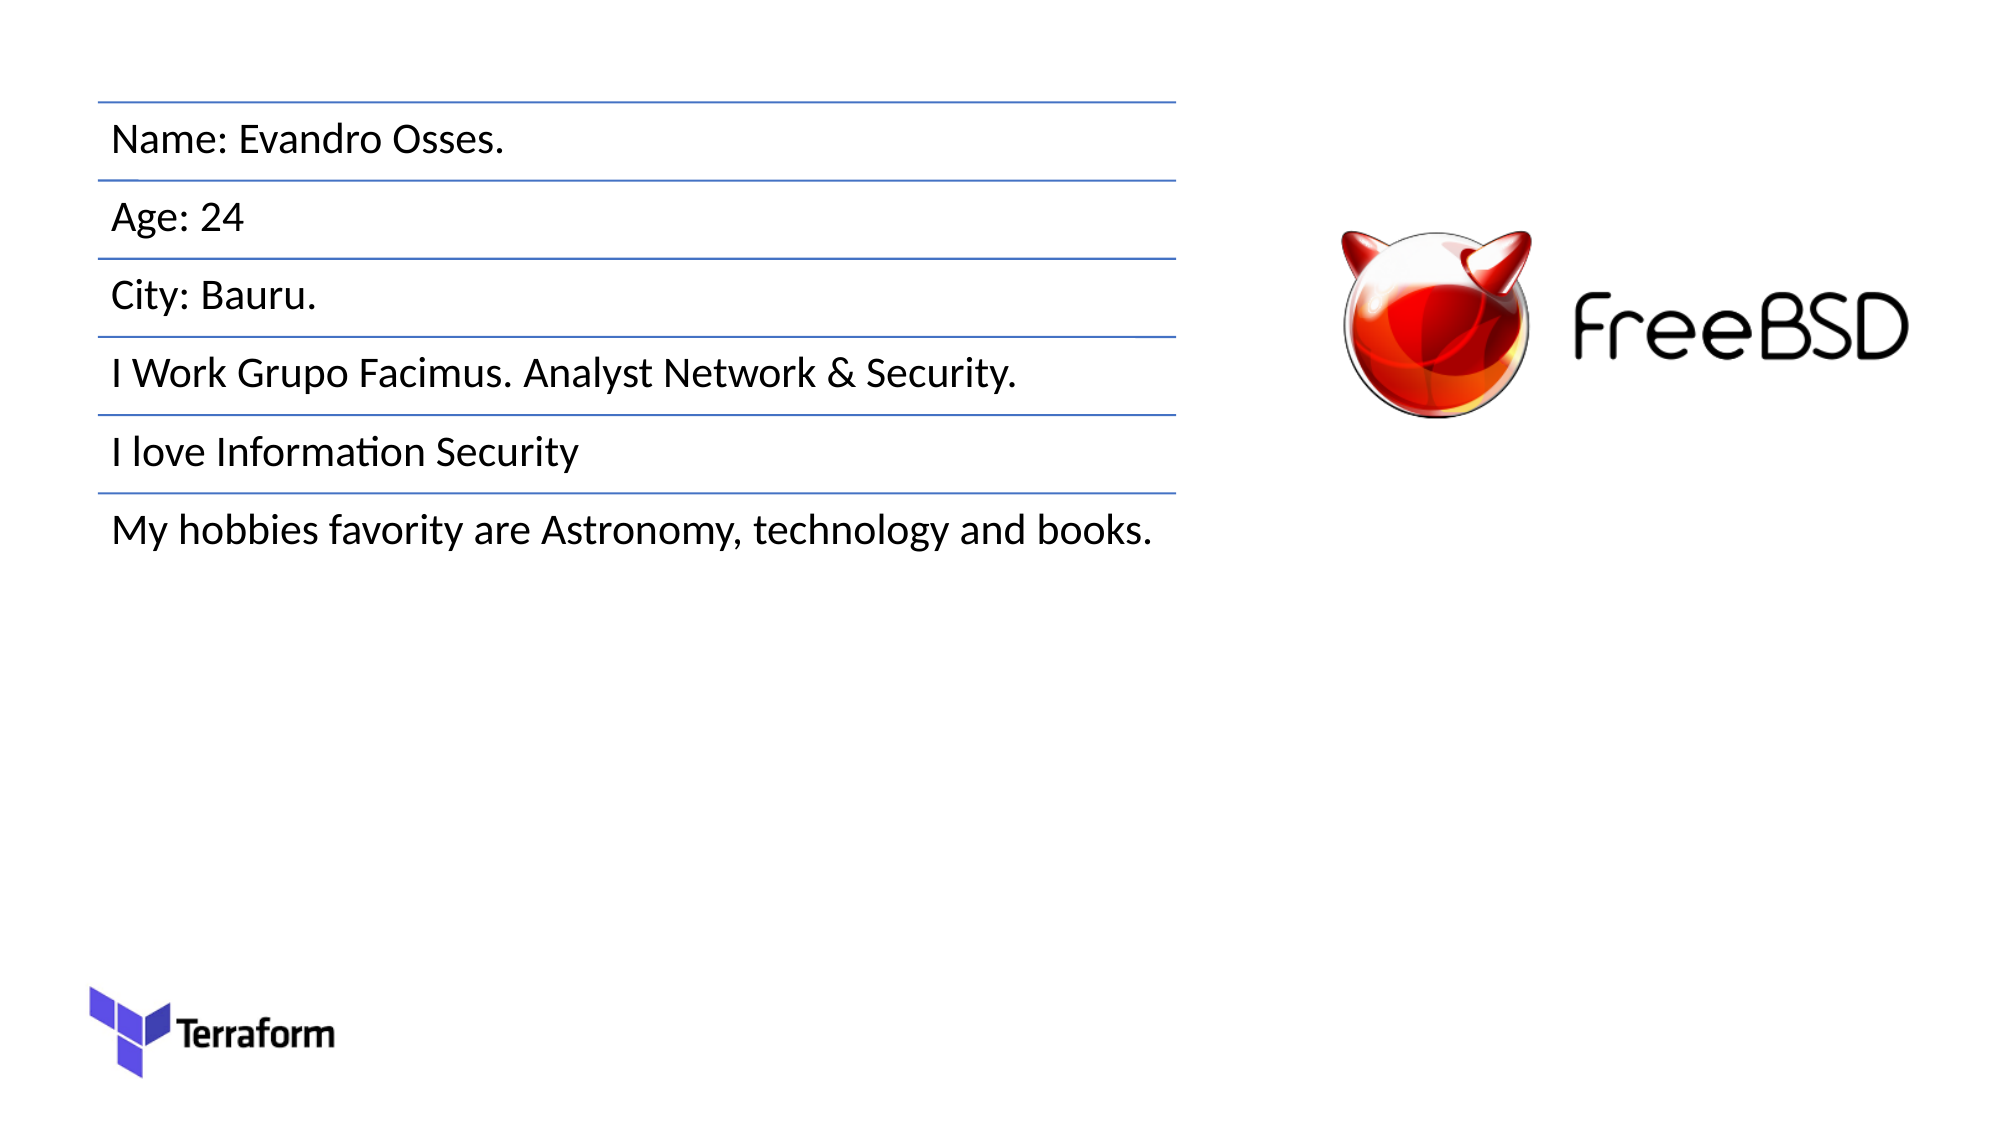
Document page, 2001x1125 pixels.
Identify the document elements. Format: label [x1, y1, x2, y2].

picture [1309, 188, 1956, 447]
picture [0, 940, 424, 1125]
text_box [97, 102, 1177, 572]
